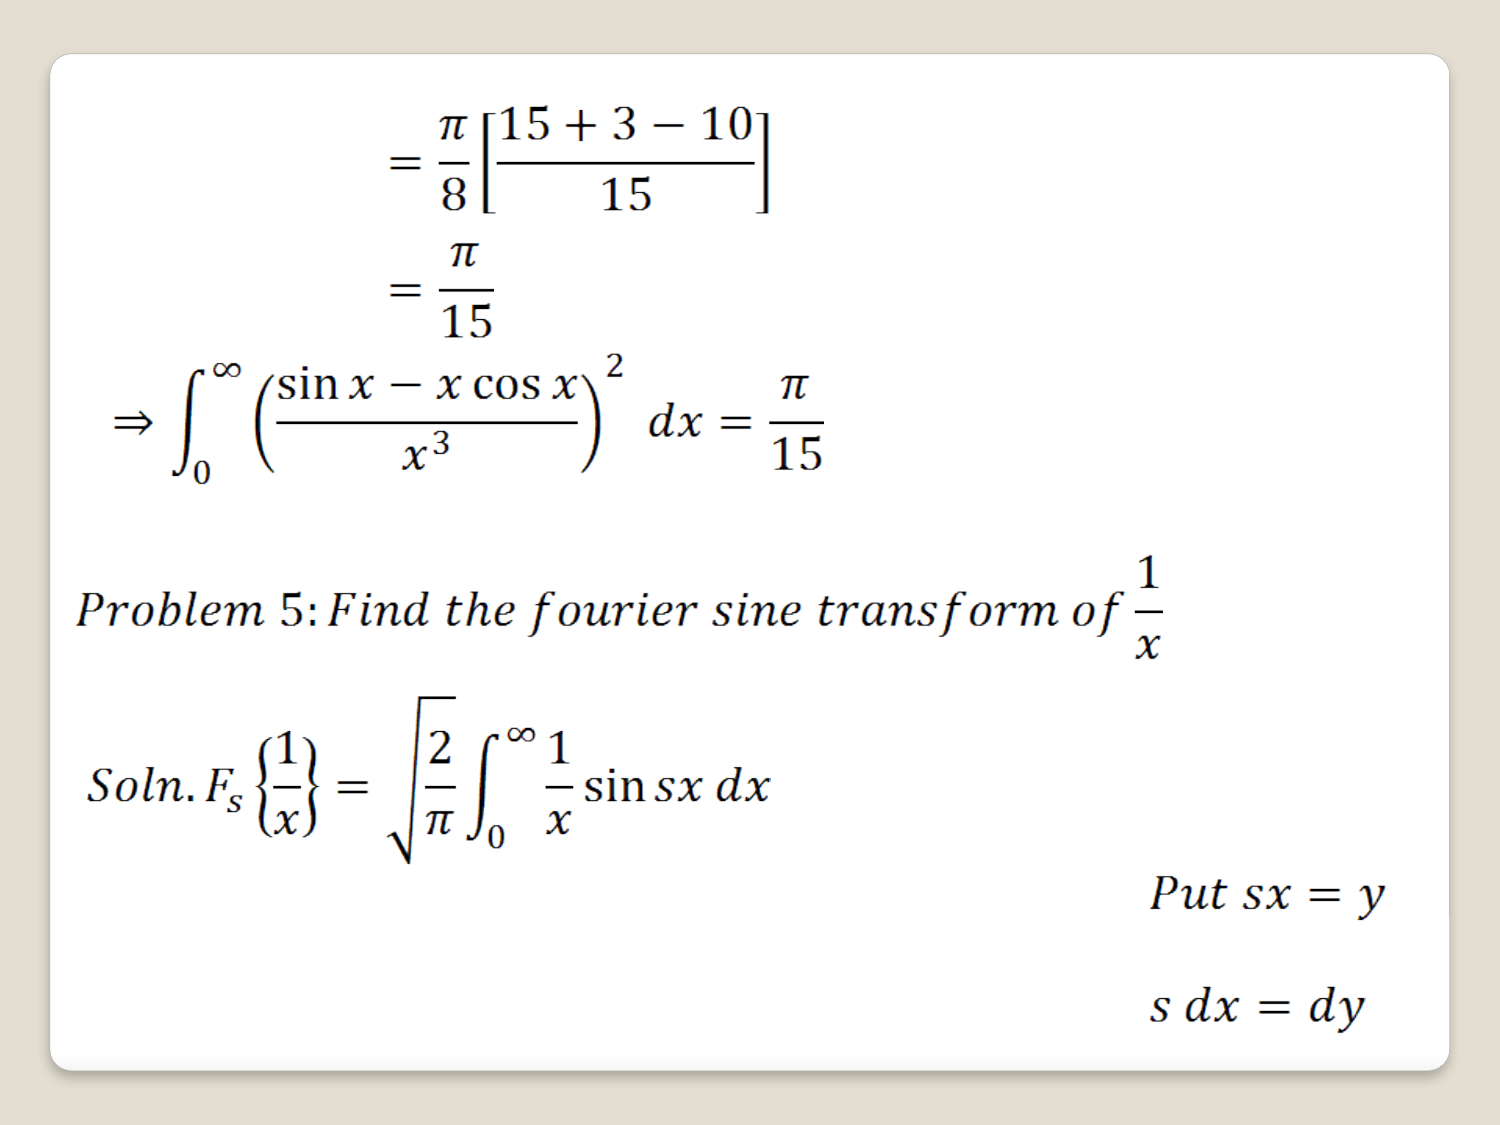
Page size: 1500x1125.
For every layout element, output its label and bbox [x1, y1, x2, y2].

picture [112, 237, 824, 498]
picture [1149, 974, 1366, 1043]
text_box [0, 0, 1500, 75]
picture [387, 99, 774, 226]
picture [74, 549, 1163, 673]
picture [1149, 862, 1388, 930]
picture [87, 687, 771, 874]
